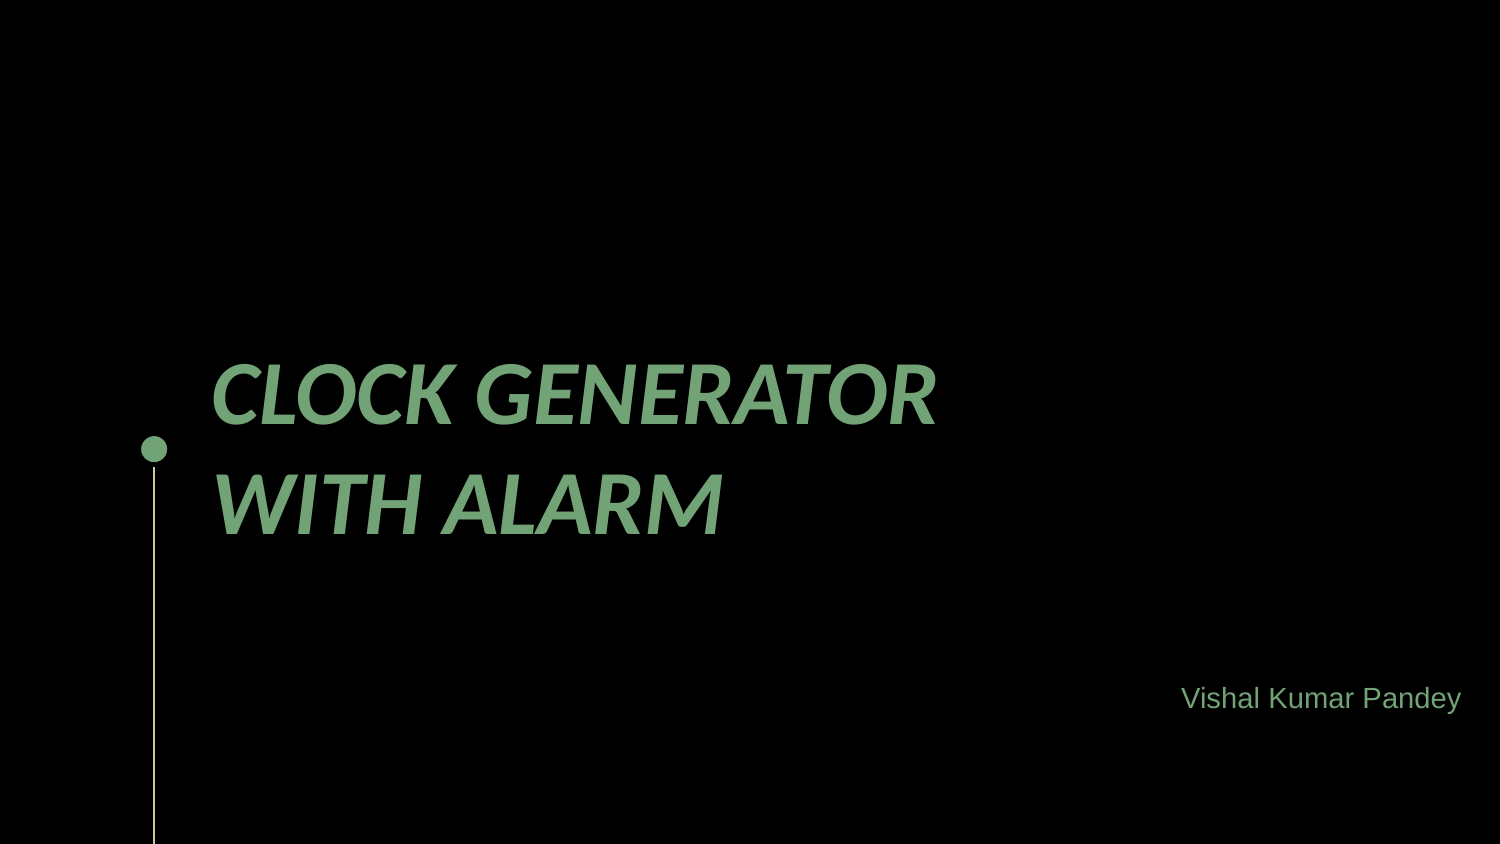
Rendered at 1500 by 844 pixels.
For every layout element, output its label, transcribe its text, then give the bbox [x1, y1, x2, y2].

title CLOCK GENERATOR WITH ALARM [196, 317, 1090, 559]
text_box Vishal Kumar Pandey [1166, 672, 1500, 722]
